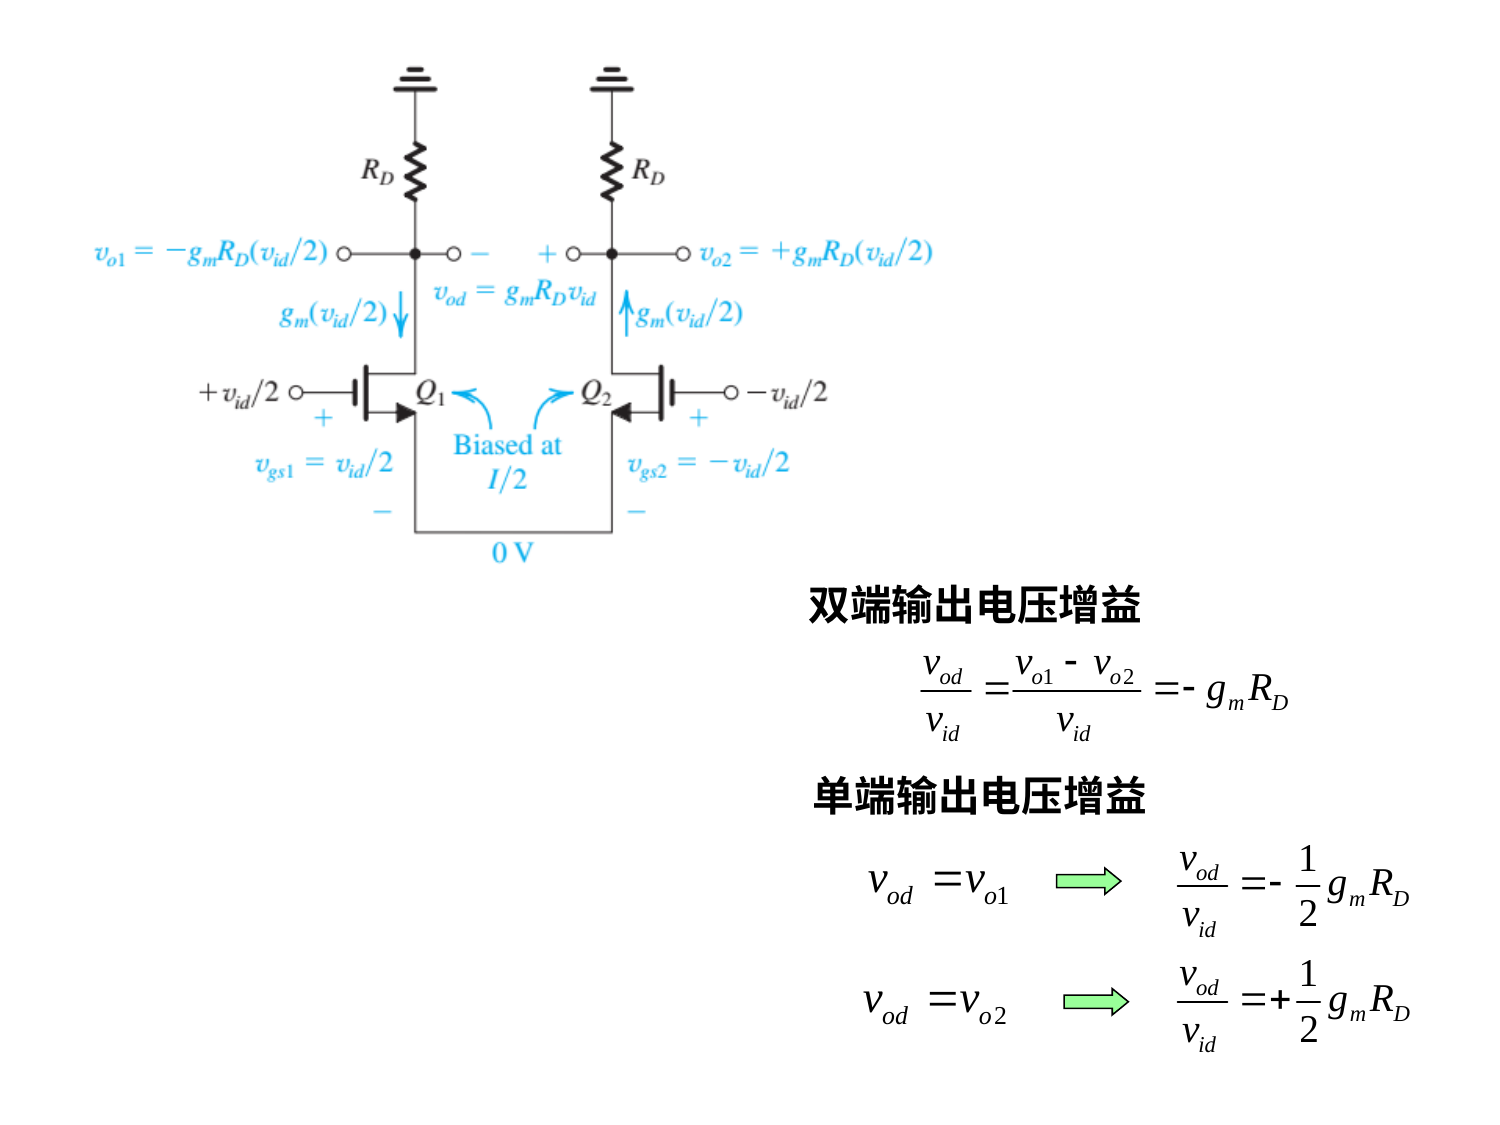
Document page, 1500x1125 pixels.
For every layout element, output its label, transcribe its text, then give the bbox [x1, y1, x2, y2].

picture [92, 52, 937, 572]
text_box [1169, 831, 1418, 947]
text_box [861, 847, 1016, 916]
text_box [1056, 867, 1121, 895]
text_box 单端输出电压增益 [798, 762, 1172, 827]
text_box [1064, 988, 1129, 1015]
text_box 双端输出电压增益 [793, 571, 1167, 637]
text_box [856, 967, 1014, 1036]
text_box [913, 636, 1297, 754]
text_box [1169, 947, 1418, 1065]
